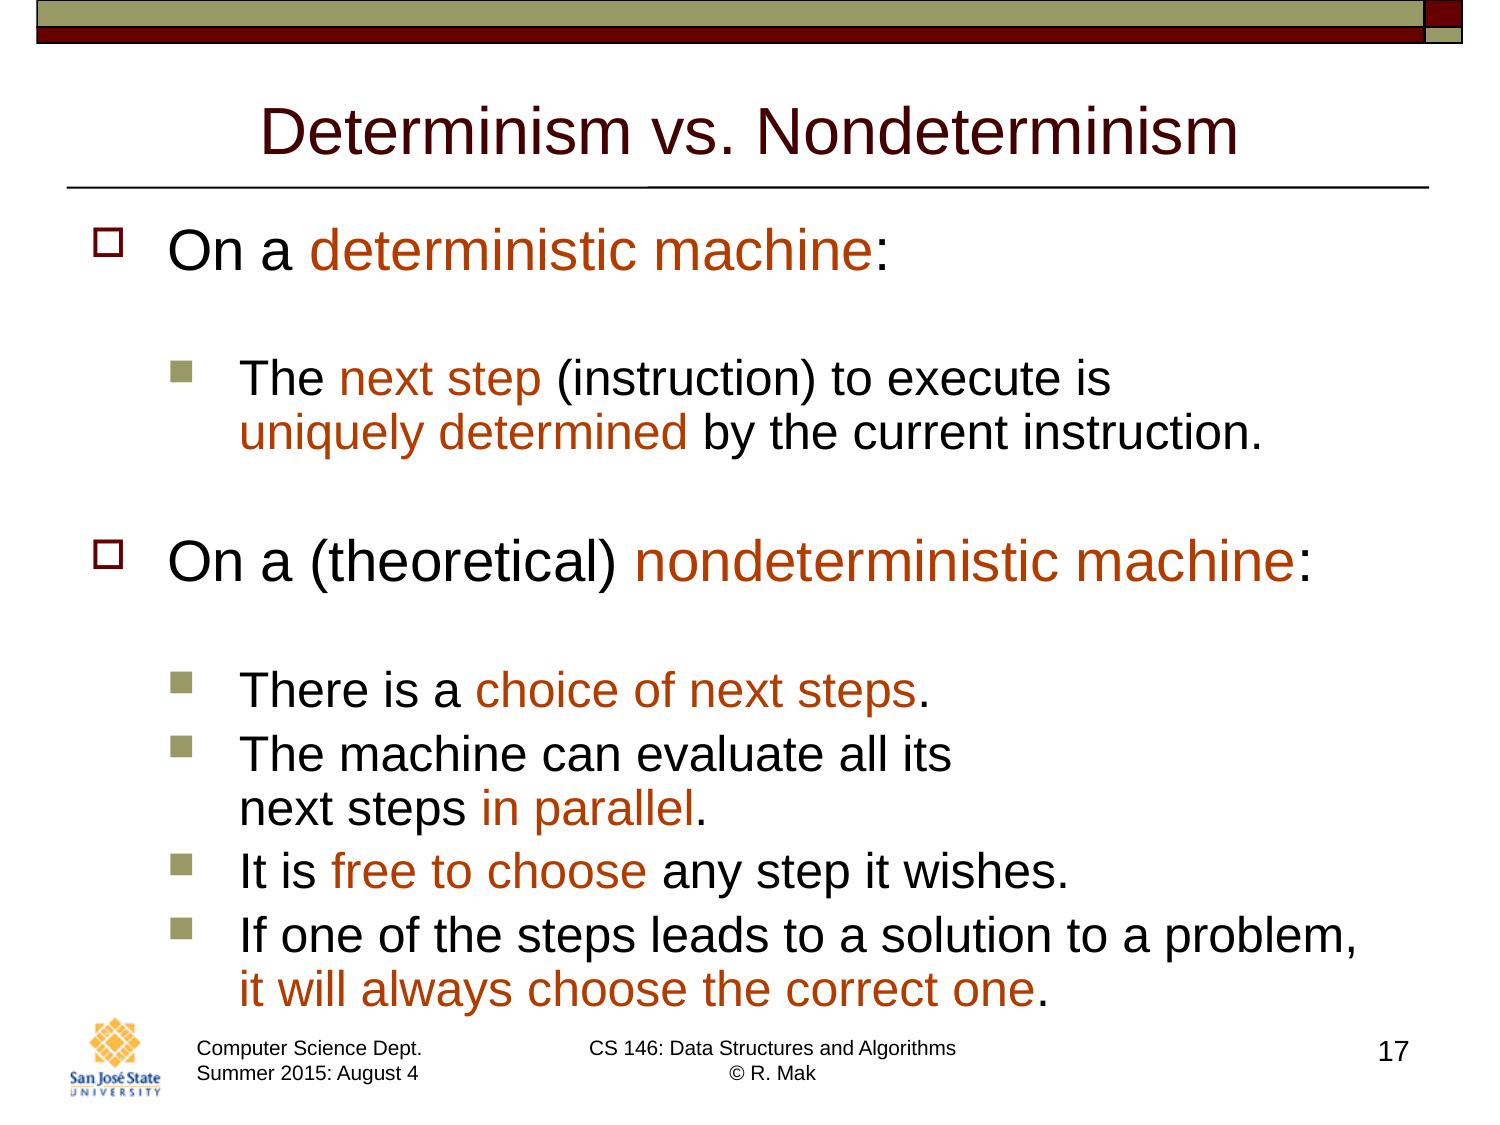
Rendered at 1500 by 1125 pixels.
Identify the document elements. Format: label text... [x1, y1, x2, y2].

picture [60, 1012, 166, 1112]
list On a deterministic machine: The next step (instruction) to execute is uniquely determined by the current instruction. On a (theoretical) nondeterministic machine: There is a choice of next steps. The machine can evaluate all its next steps in parallel. It is free to choose any step it wishes. If one of the steps leads to a solution to a problem, it will always choose the correct one. [75, 212, 1425, 1006]
slide_number 17 [1112, 1025, 1425, 1100]
title Determinism vs. Nondeterminism [75, 67, 1425, 175]
